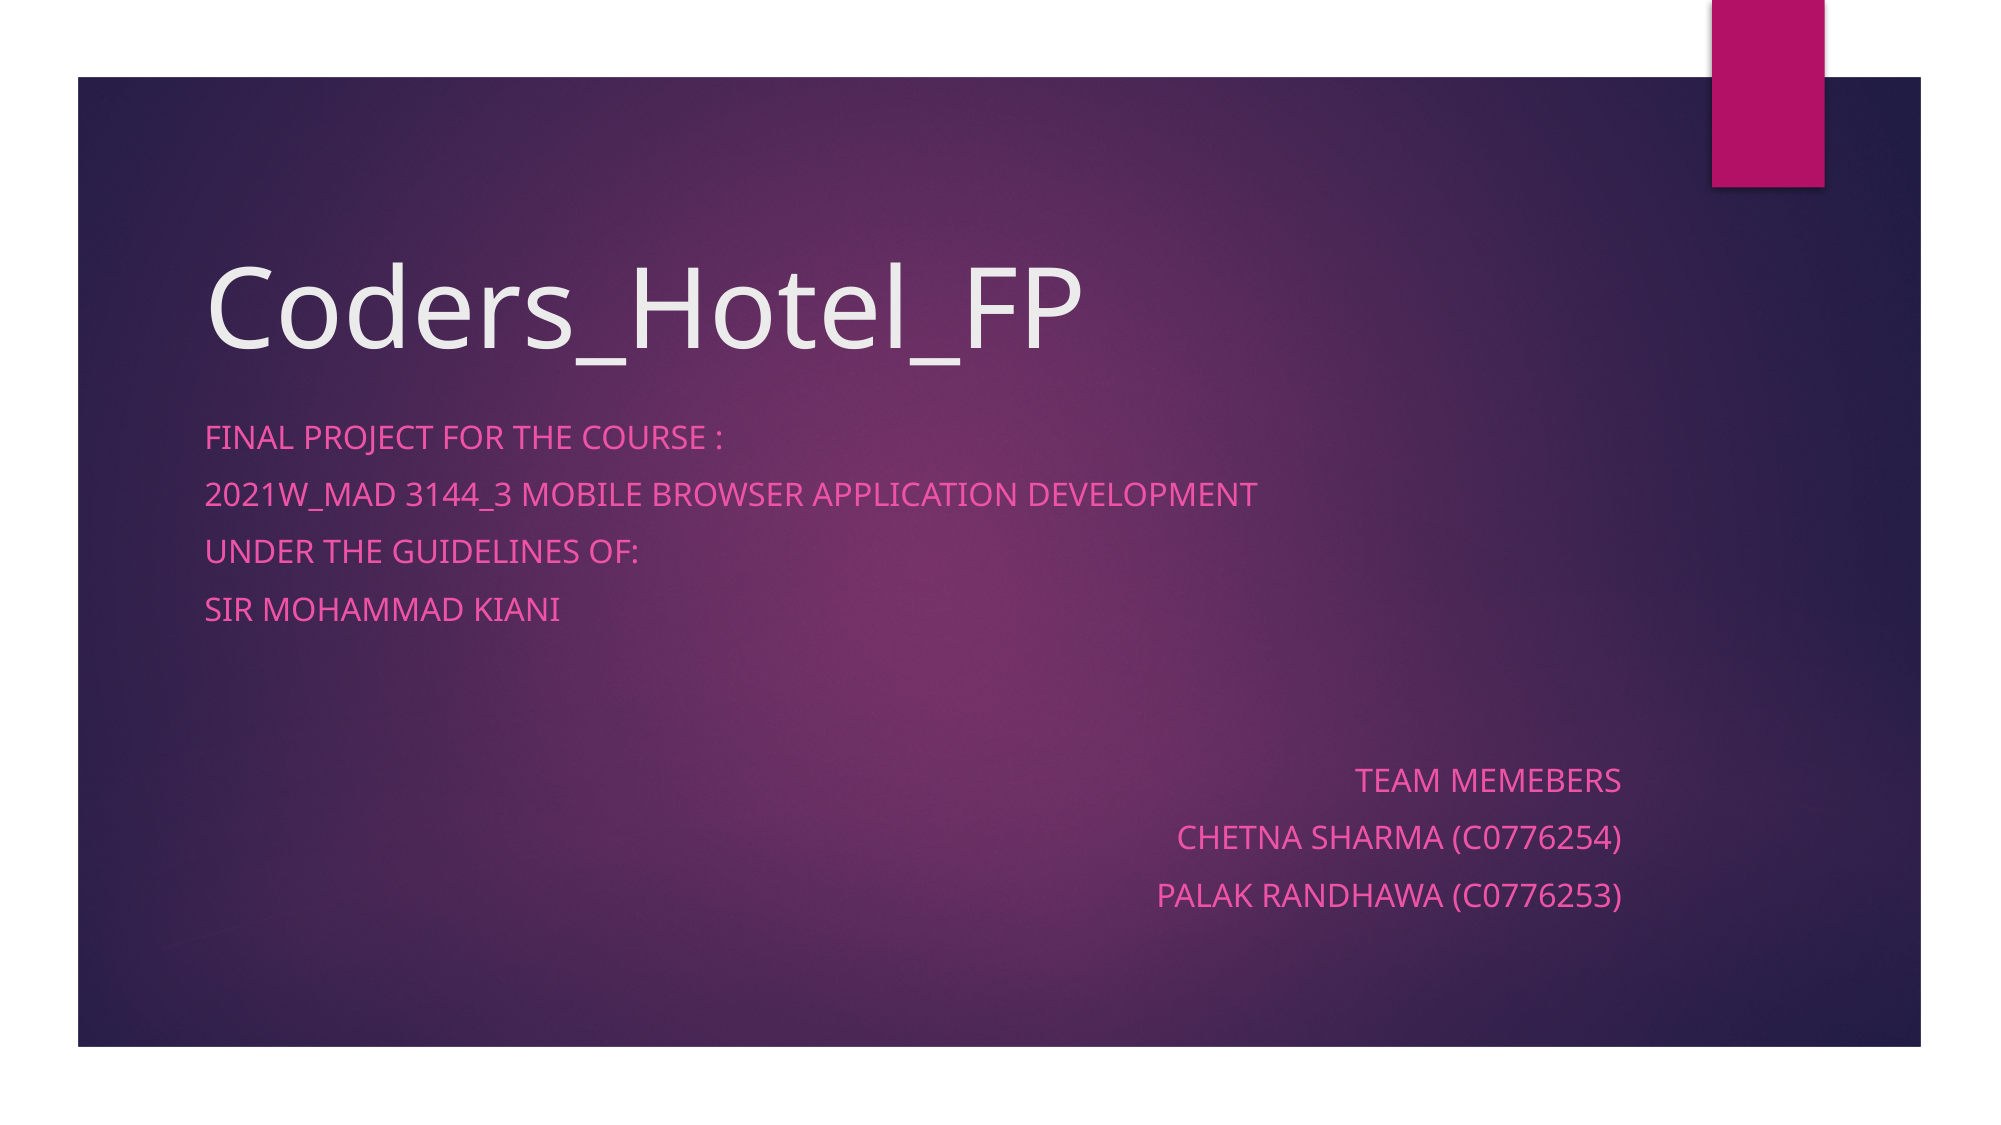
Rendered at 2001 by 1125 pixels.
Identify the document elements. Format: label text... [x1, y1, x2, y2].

subtitle Final project for the course : 2021W_MAD 3144_3 Mobile Browser Application Development Under the guidelines of: Sir Mohammad kiani Team Memebers Chetna Sharma (C0776254) Palak Randhawa (C0776253) [189, 409, 1638, 925]
title Coders_Hotel_FP [189, 236, 1638, 379]
